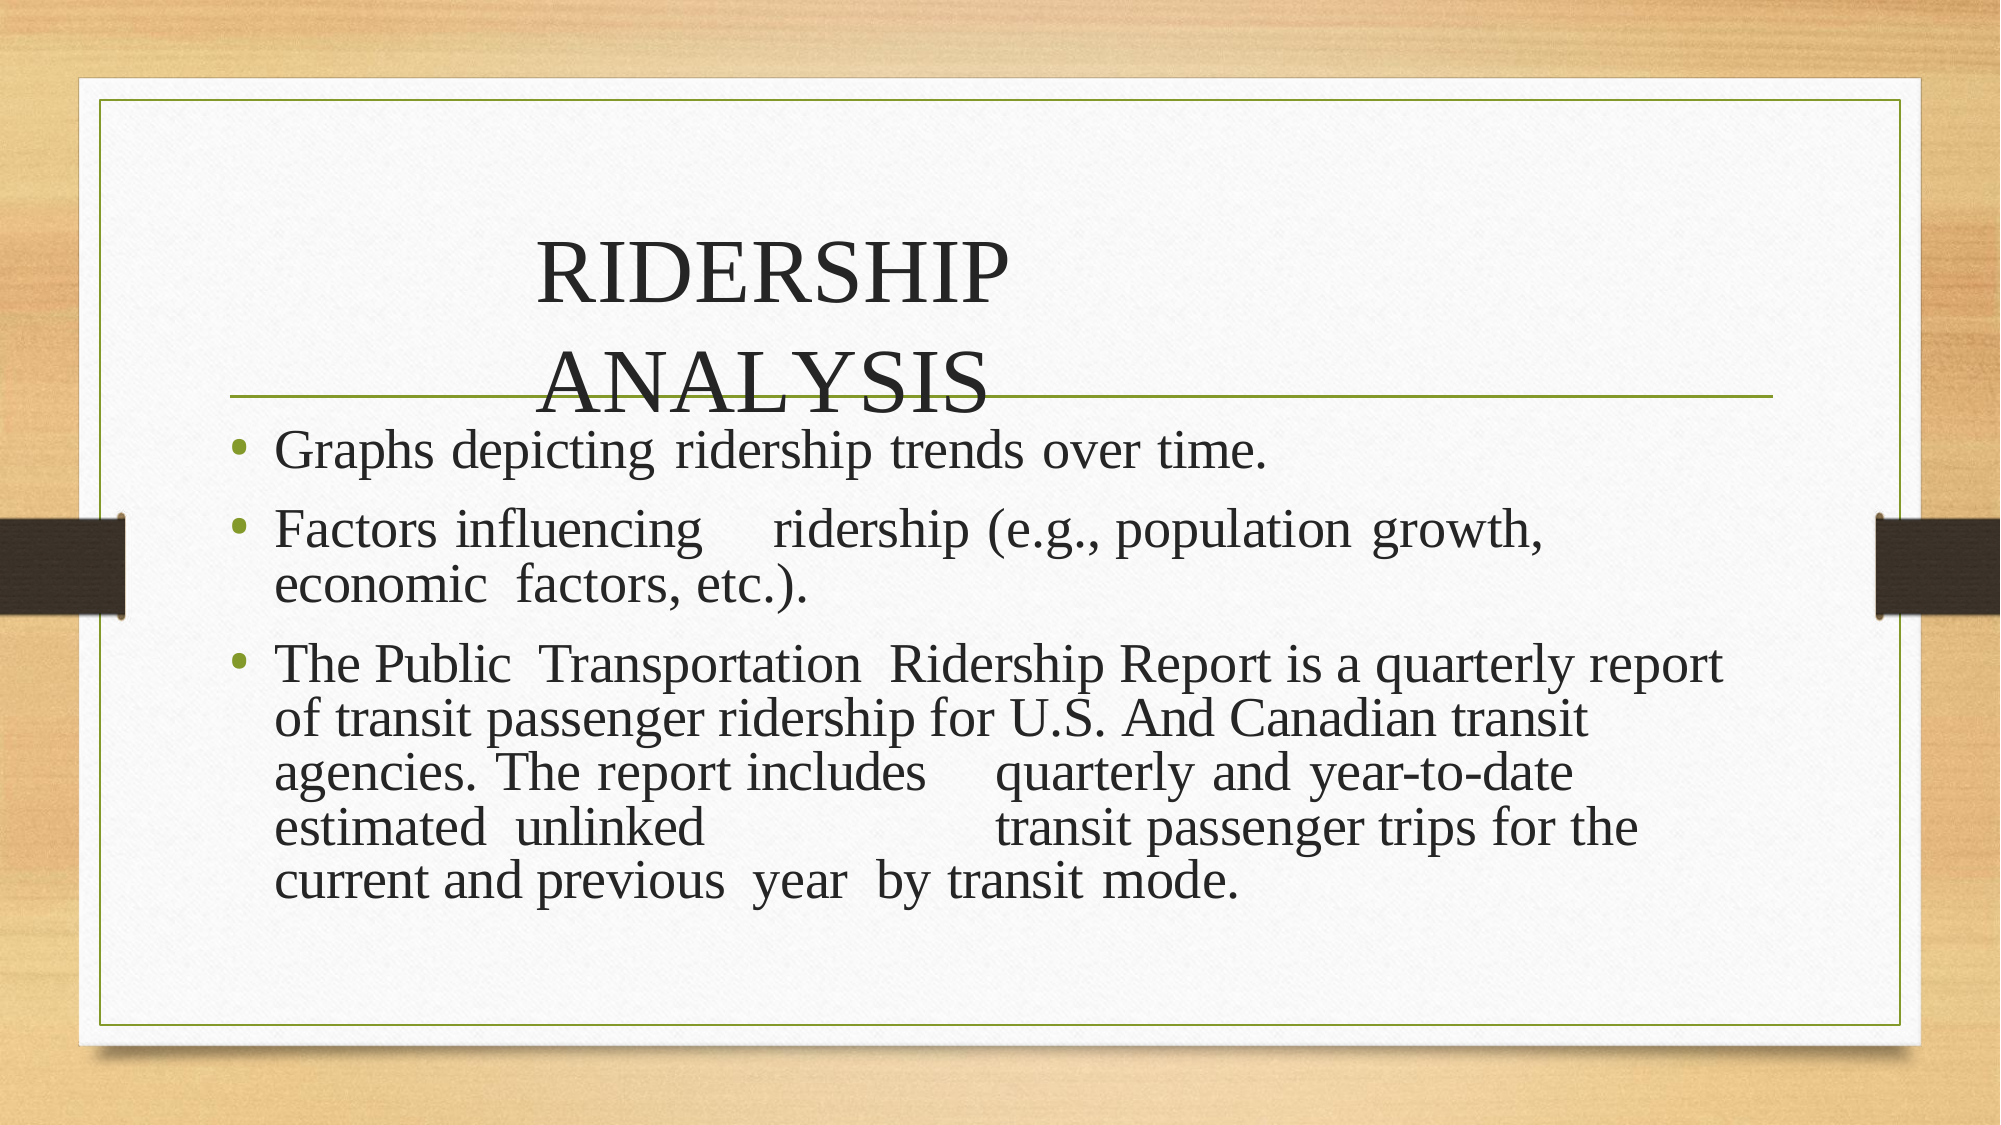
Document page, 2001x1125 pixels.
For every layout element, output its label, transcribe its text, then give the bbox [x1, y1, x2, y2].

title RIDERSHIP ANALYSIS [533, 208, 1468, 406]
picture [0, 0, 2000, 1125]
text_box Graphs depicting ridership trends over time. Factors influencing ridership (e.g., population growth, economic factors, etc.). The Public Transportation Ridership Report is a quarterly report of transit passenger ridership for U.S. And Canadian transit agencies. The report includes quarterly and year-to-date estimated unlinked transit passenger trips for the current and previous year by transit mode. [225, 406, 1761, 910]
